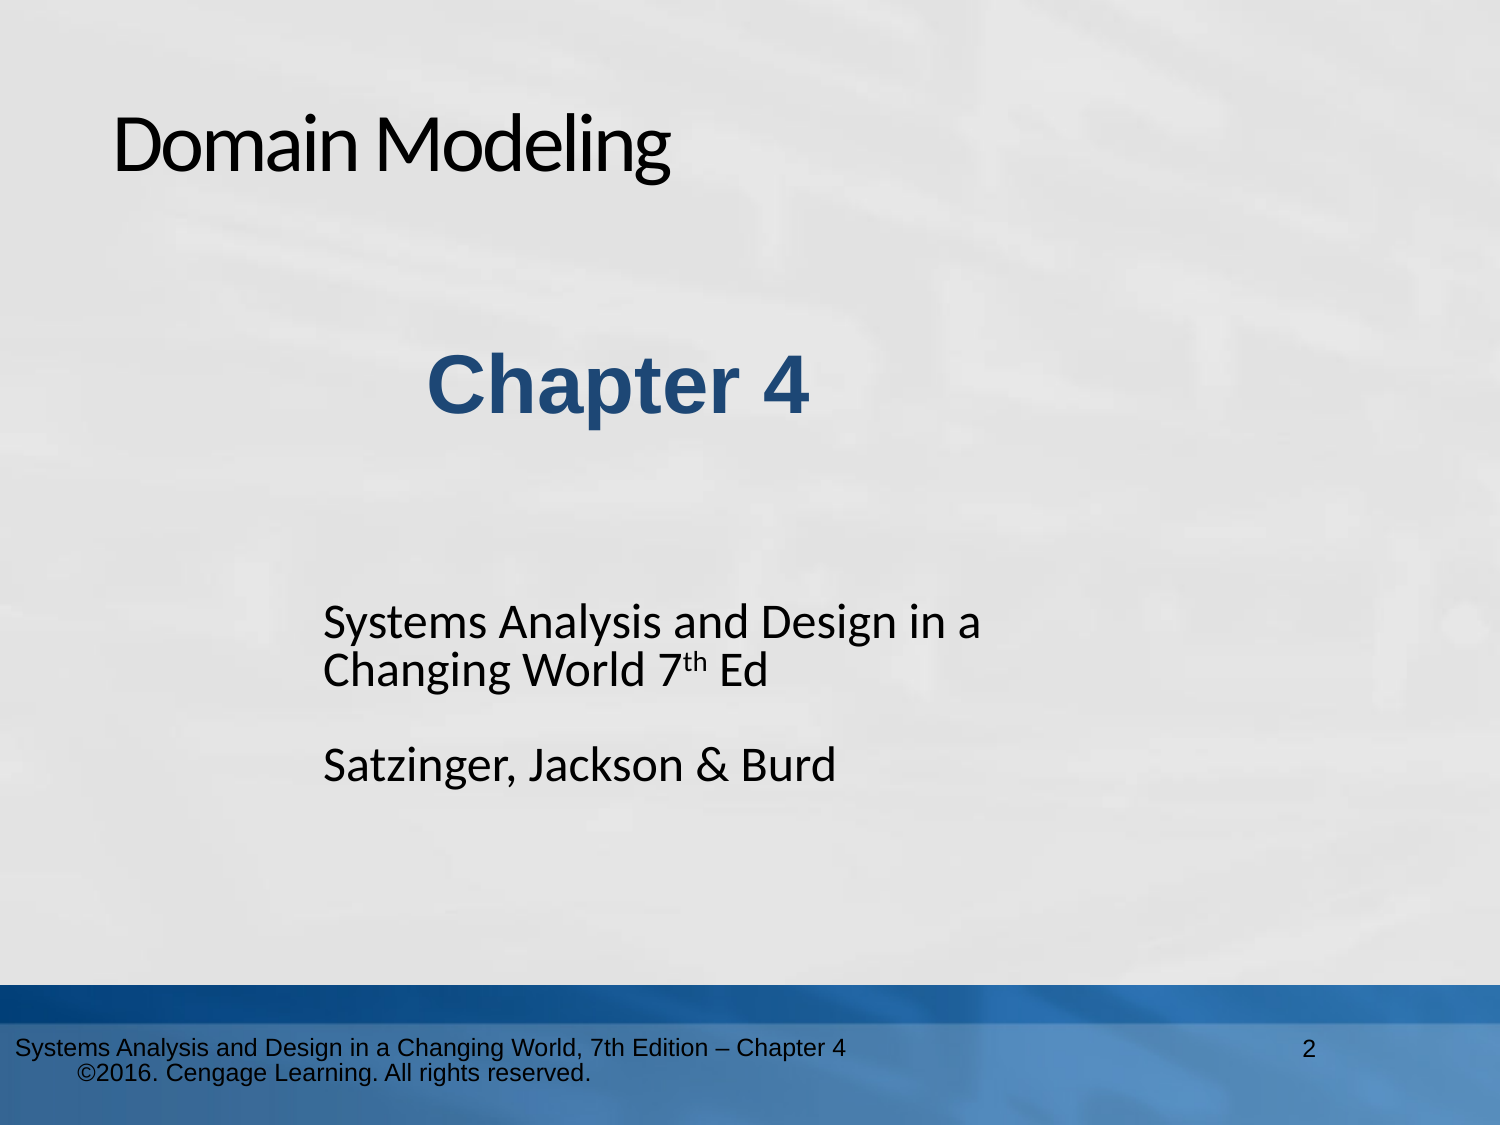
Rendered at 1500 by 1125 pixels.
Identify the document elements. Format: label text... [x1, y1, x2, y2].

title Domain Modeling [112, 99, 1165, 288]
slide_number 2 [1287, 1025, 1425, 1100]
footer Systems Analysis and Design in a Changing World, 7th Edition – Chapter 4 ©2016. Cengage Learning. All rights reserved. [0, 1024, 1213, 1100]
text_box Chapter 4 [62, 299, 1175, 438]
subtitle Systems Analysis and Design in a Changing World 7th Ed Satzinger, Jackson & Burd [323, 599, 1024, 850]
picture [0, 0, 1500, 1125]
